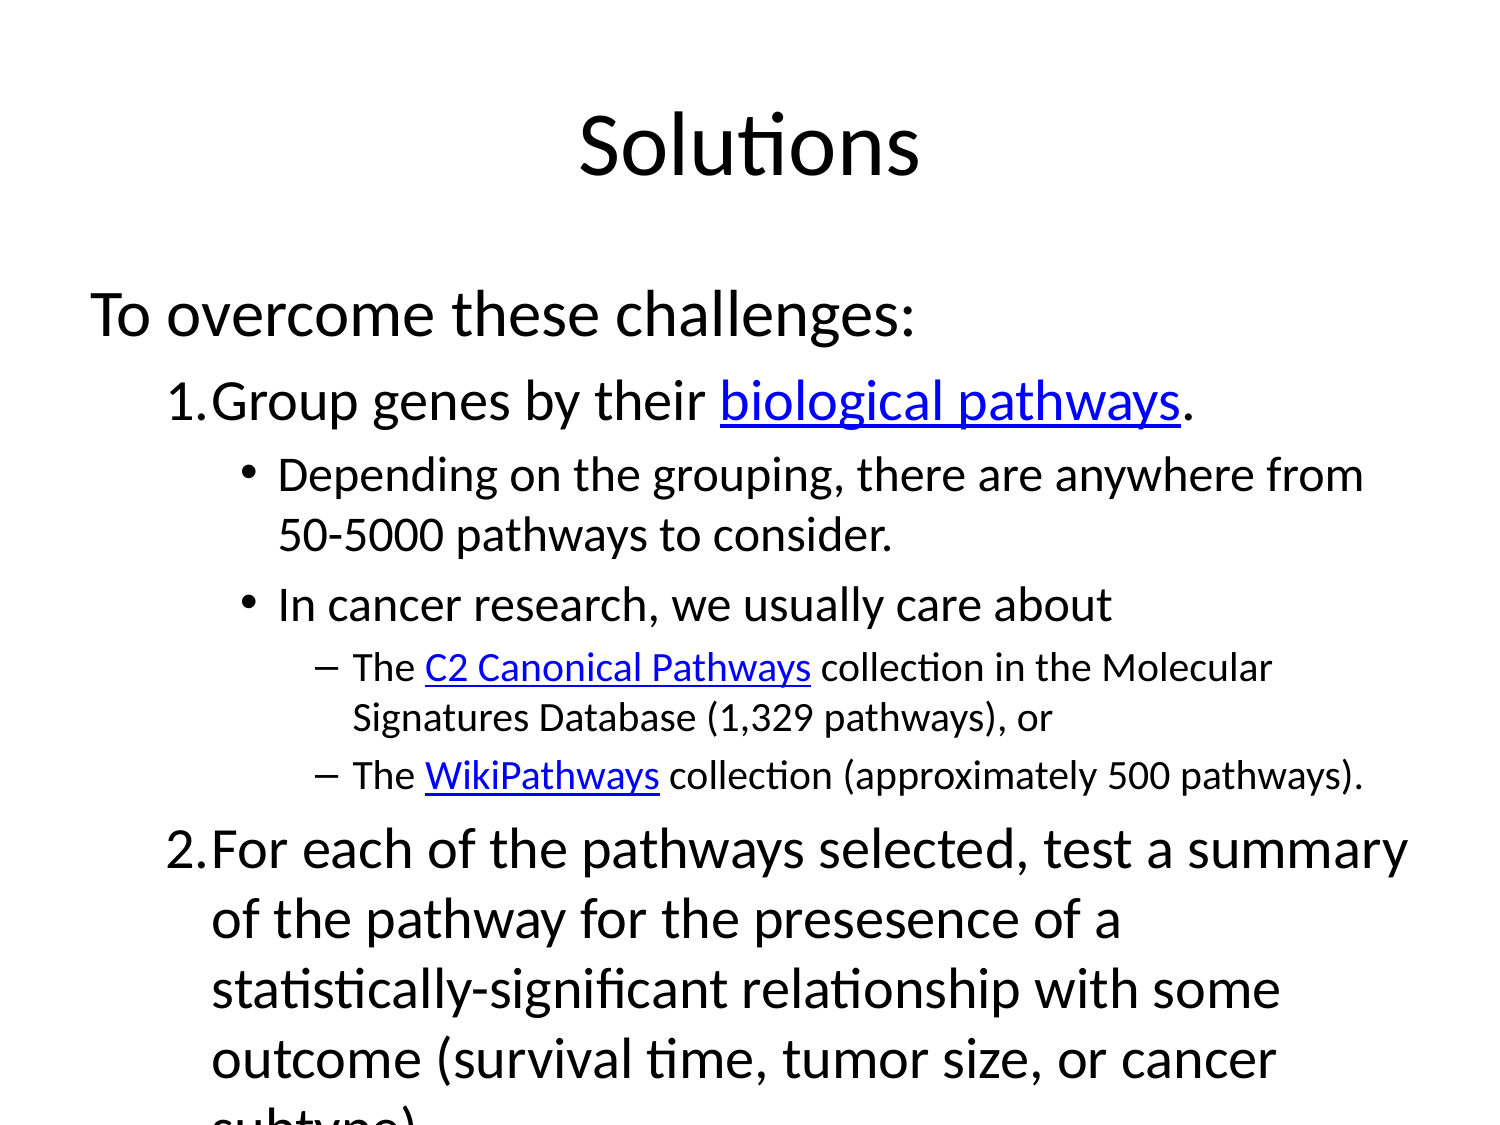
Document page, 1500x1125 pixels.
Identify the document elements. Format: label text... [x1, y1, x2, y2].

title Solutions [75, 45, 1425, 233]
list To overcome these challenges: Group genes by their biological pathways. Depending on the grouping, there are anywhere from 50-5000 pathways to consider. In cancer research, we usually care about The C2 Canonical Pathways collection in the Molecular Signatures Database (1,329 pathways), or The WikiPathways collection (approximately 500 pathways). For each of the pathways selected, test a summary of the pathway for the presesence of a statistically-significant relationship with some outcome (survival time, tumor size, or cancer subtype) [75, 262, 1425, 1005]
